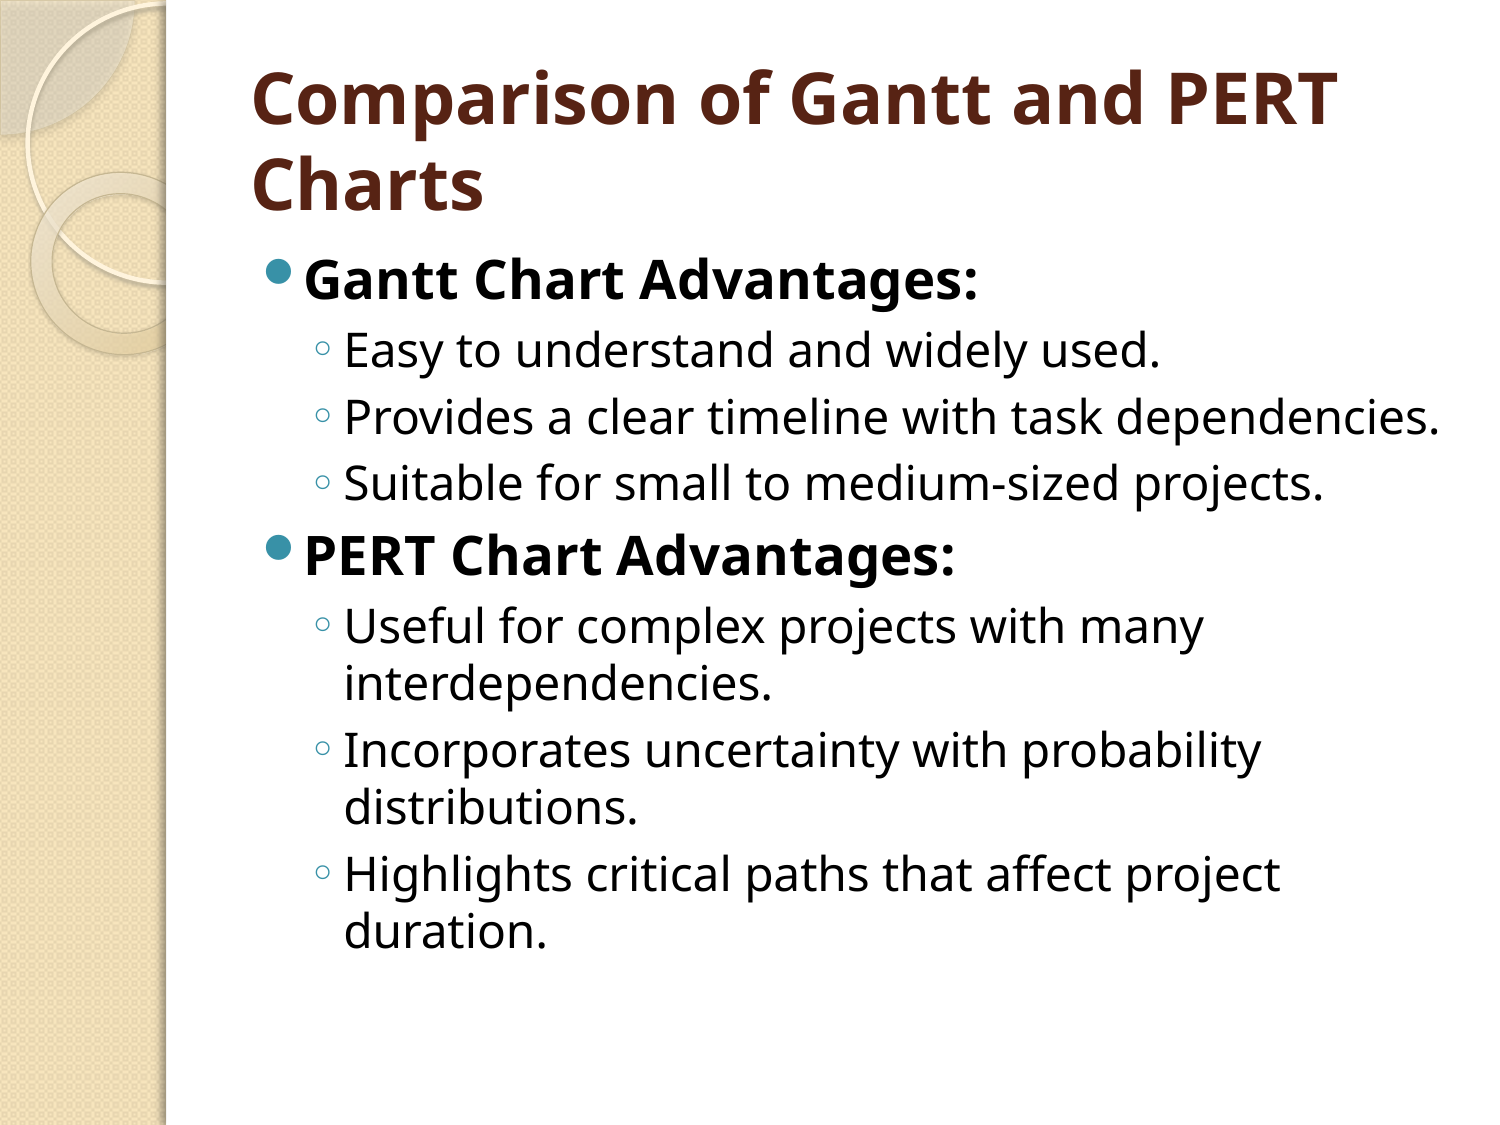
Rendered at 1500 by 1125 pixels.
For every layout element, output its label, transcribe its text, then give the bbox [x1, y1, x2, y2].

list Gantt Chart Advantages: Easy to understand and widely used. Provides a clear timeline with task dependencies. Suitable for small to medium-sized projects. PERT Chart Advantages: Useful for complex projects with many interdependencies. Incorporates uncertainty with probability distributions. Highlights critical paths that affect project duration. [235, 237, 1466, 1025]
title Comparison of Gantt and PERT Charts [235, 45, 1466, 233]
